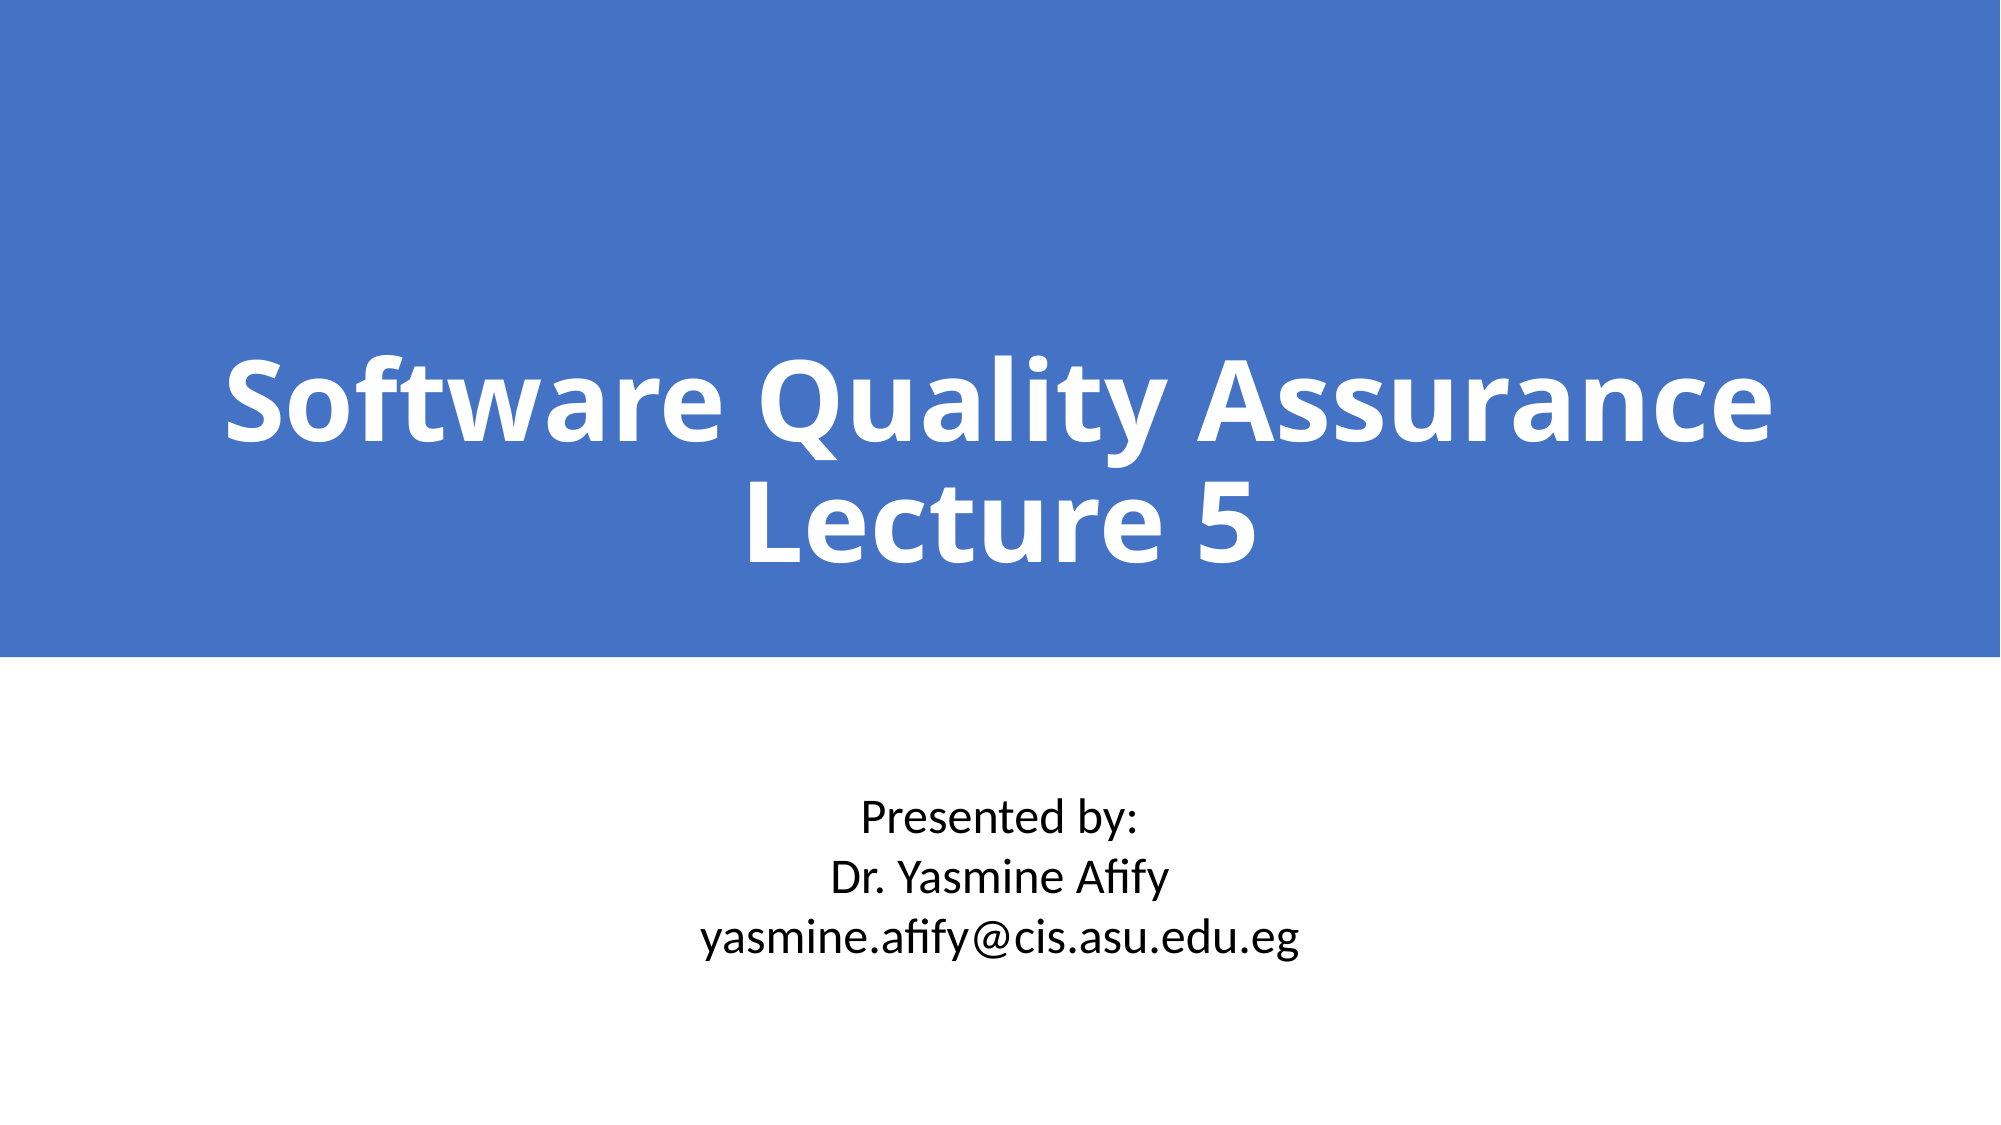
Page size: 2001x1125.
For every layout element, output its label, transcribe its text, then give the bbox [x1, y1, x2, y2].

text_box Presented by: Dr. Yasmine Afify yasmine.afify@cis.asu.edu.eg [570, 776, 1430, 971]
title Software Quality Assurance Lecture 5 [137, 207, 1863, 595]
text_box [0, 0, 2000, 658]
